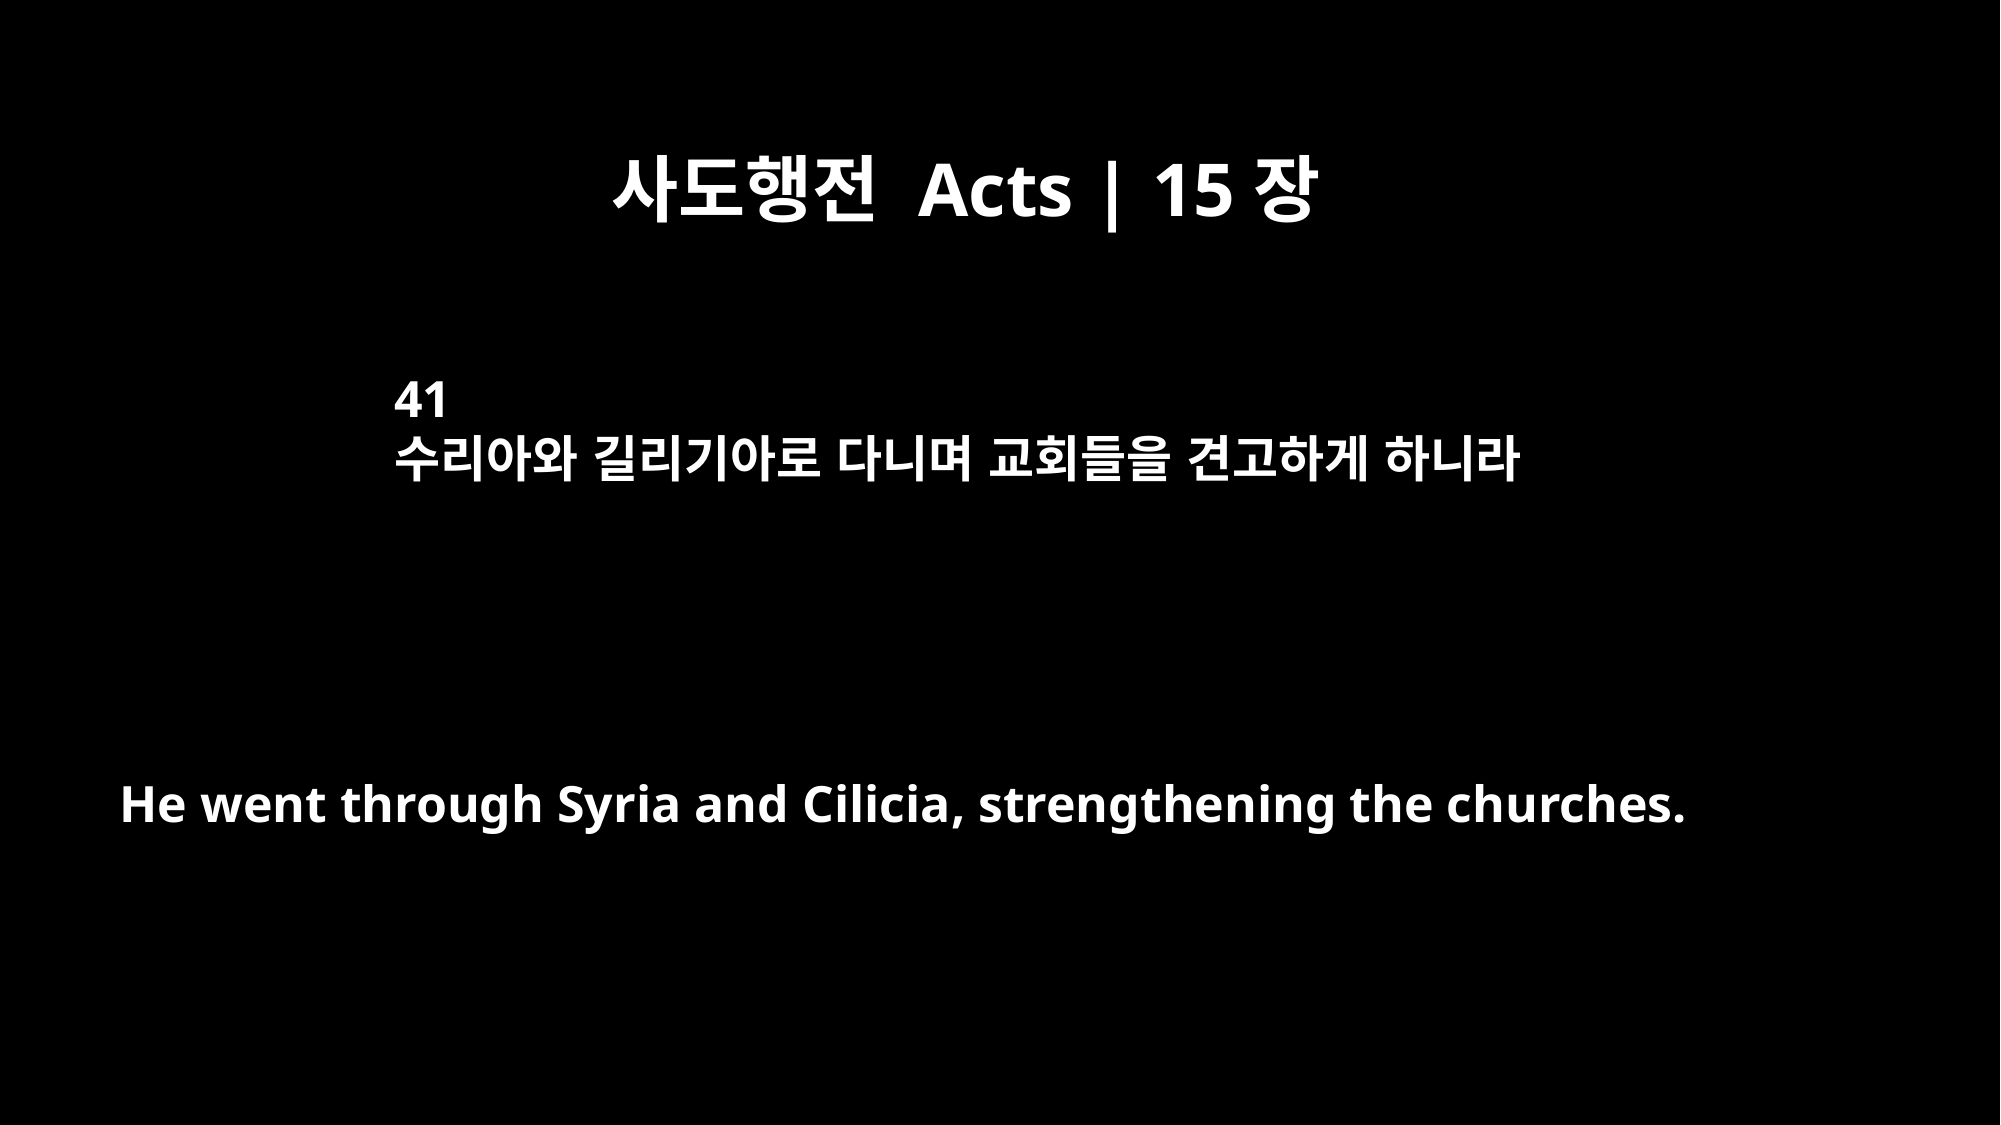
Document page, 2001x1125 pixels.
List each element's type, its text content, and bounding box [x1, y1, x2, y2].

text_box 41 수리아와 길리기아로 다니며 교회들을 견고하게 하니라 [379, 359, 1538, 495]
text_box He went through Syria and Cilicia, strengthening the churches. [105, 764, 1703, 840]
text_box 사도행전 Acts | 15장 [596, 136, 1336, 239]
